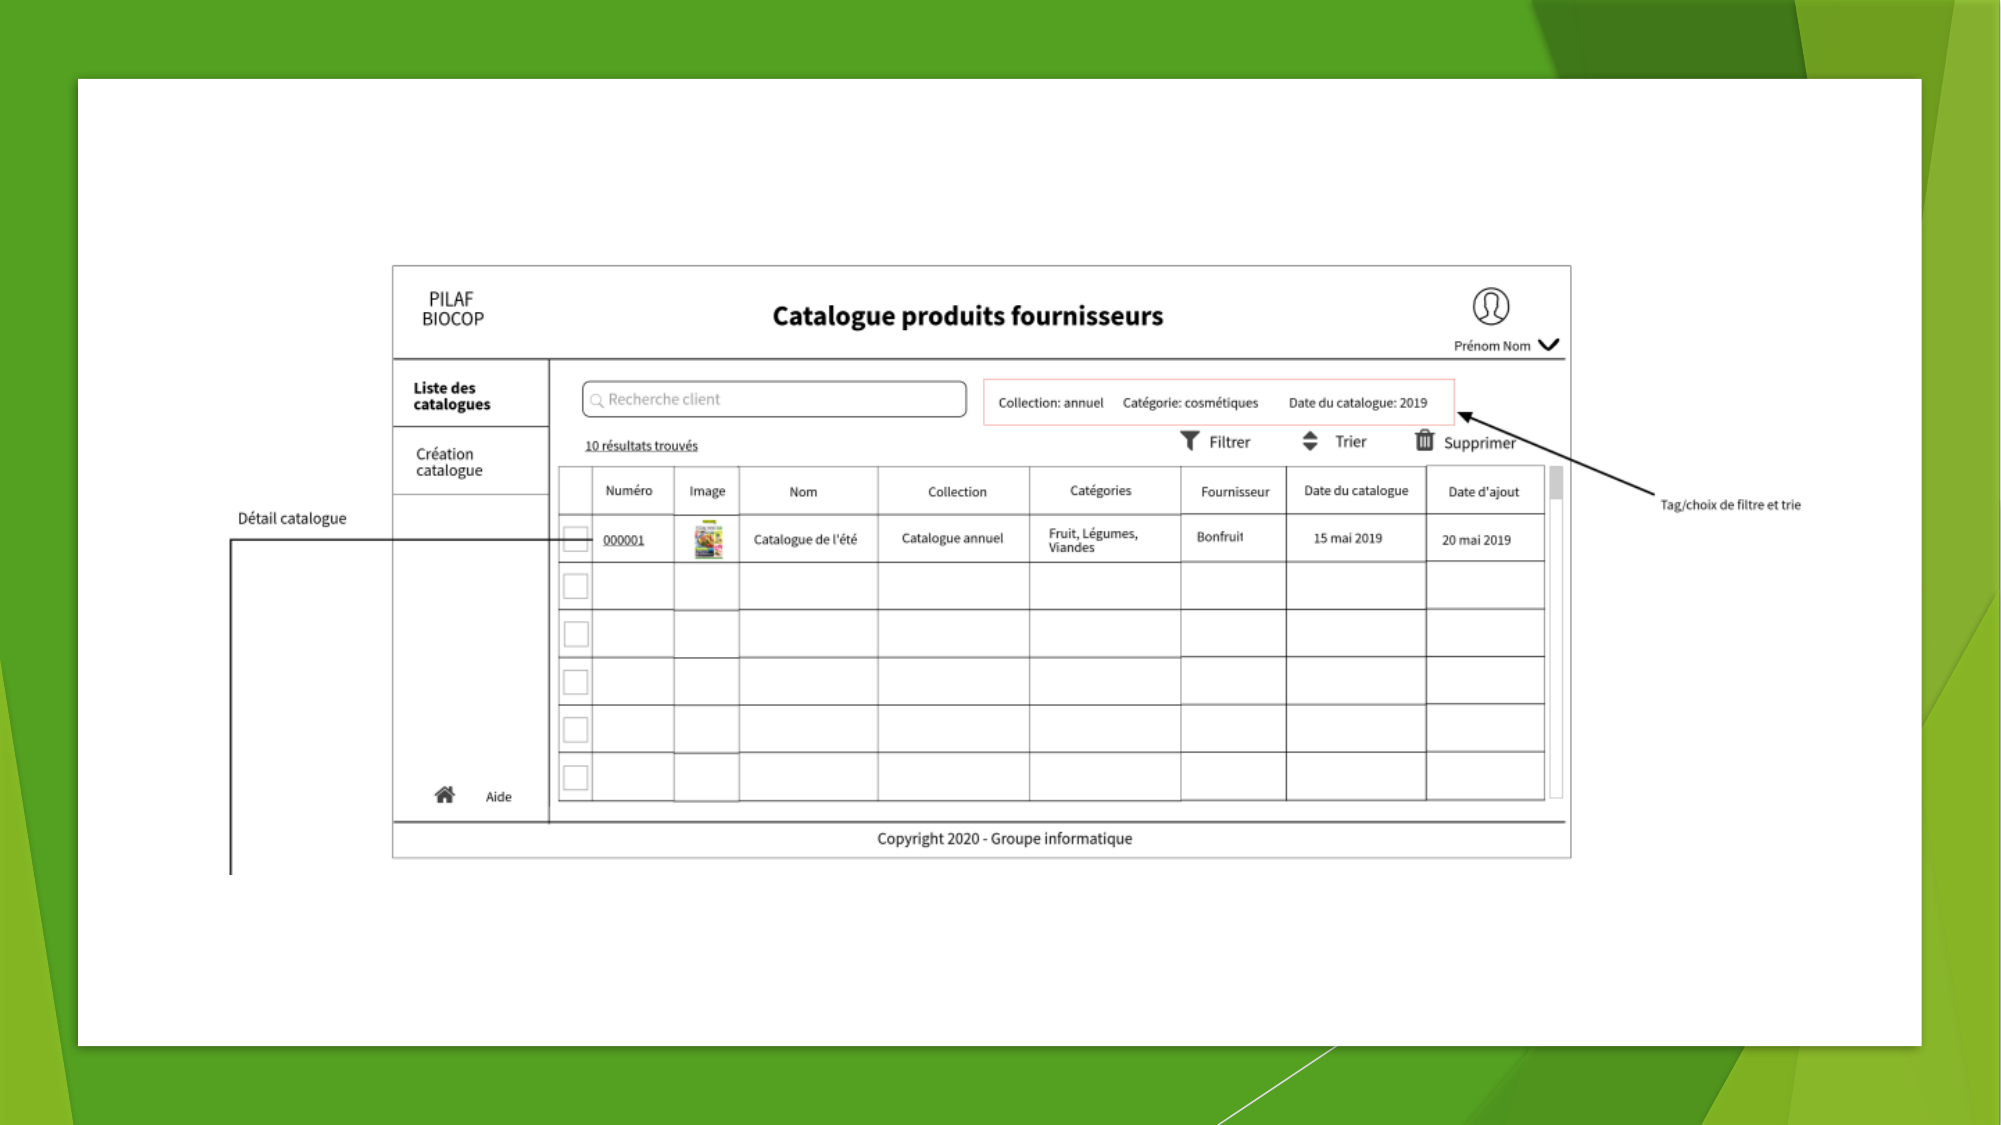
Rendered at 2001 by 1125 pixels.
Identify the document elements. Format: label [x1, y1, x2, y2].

text_box [0, 0, 2000, 1125]
picture [184, 249, 1817, 875]
